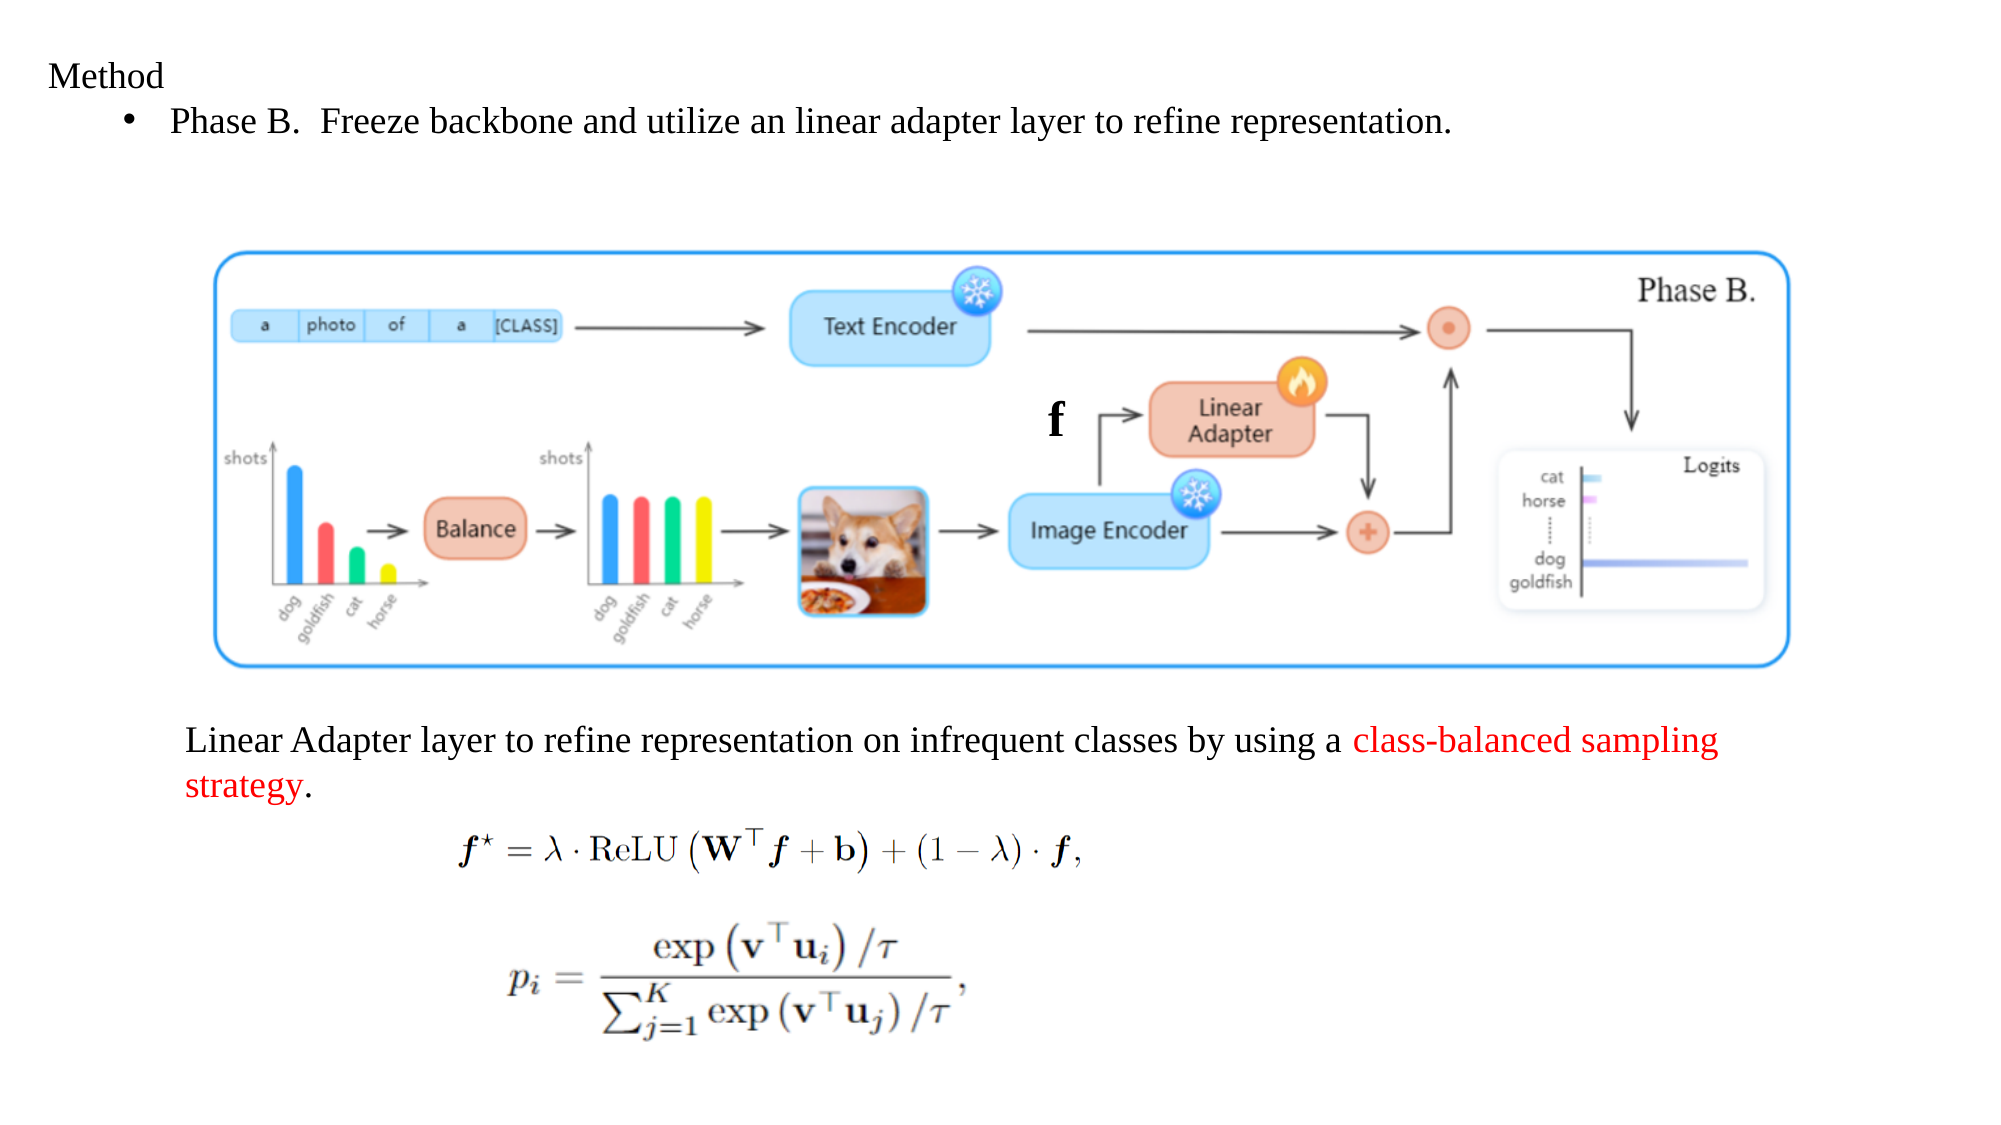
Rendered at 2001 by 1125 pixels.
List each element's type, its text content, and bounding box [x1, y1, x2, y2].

text_box Method Phase B. Freeze backbone and utilize an linear adapter layer to refine representation. [33, 43, 1582, 149]
text_box Linear Adapter layer to refine representation on infrequent classes by using a class-balanced sampling strategy. [170, 707, 1859, 813]
picture [424, 815, 1097, 888]
picture [457, 897, 1000, 1067]
picture [170, 248, 1830, 684]
